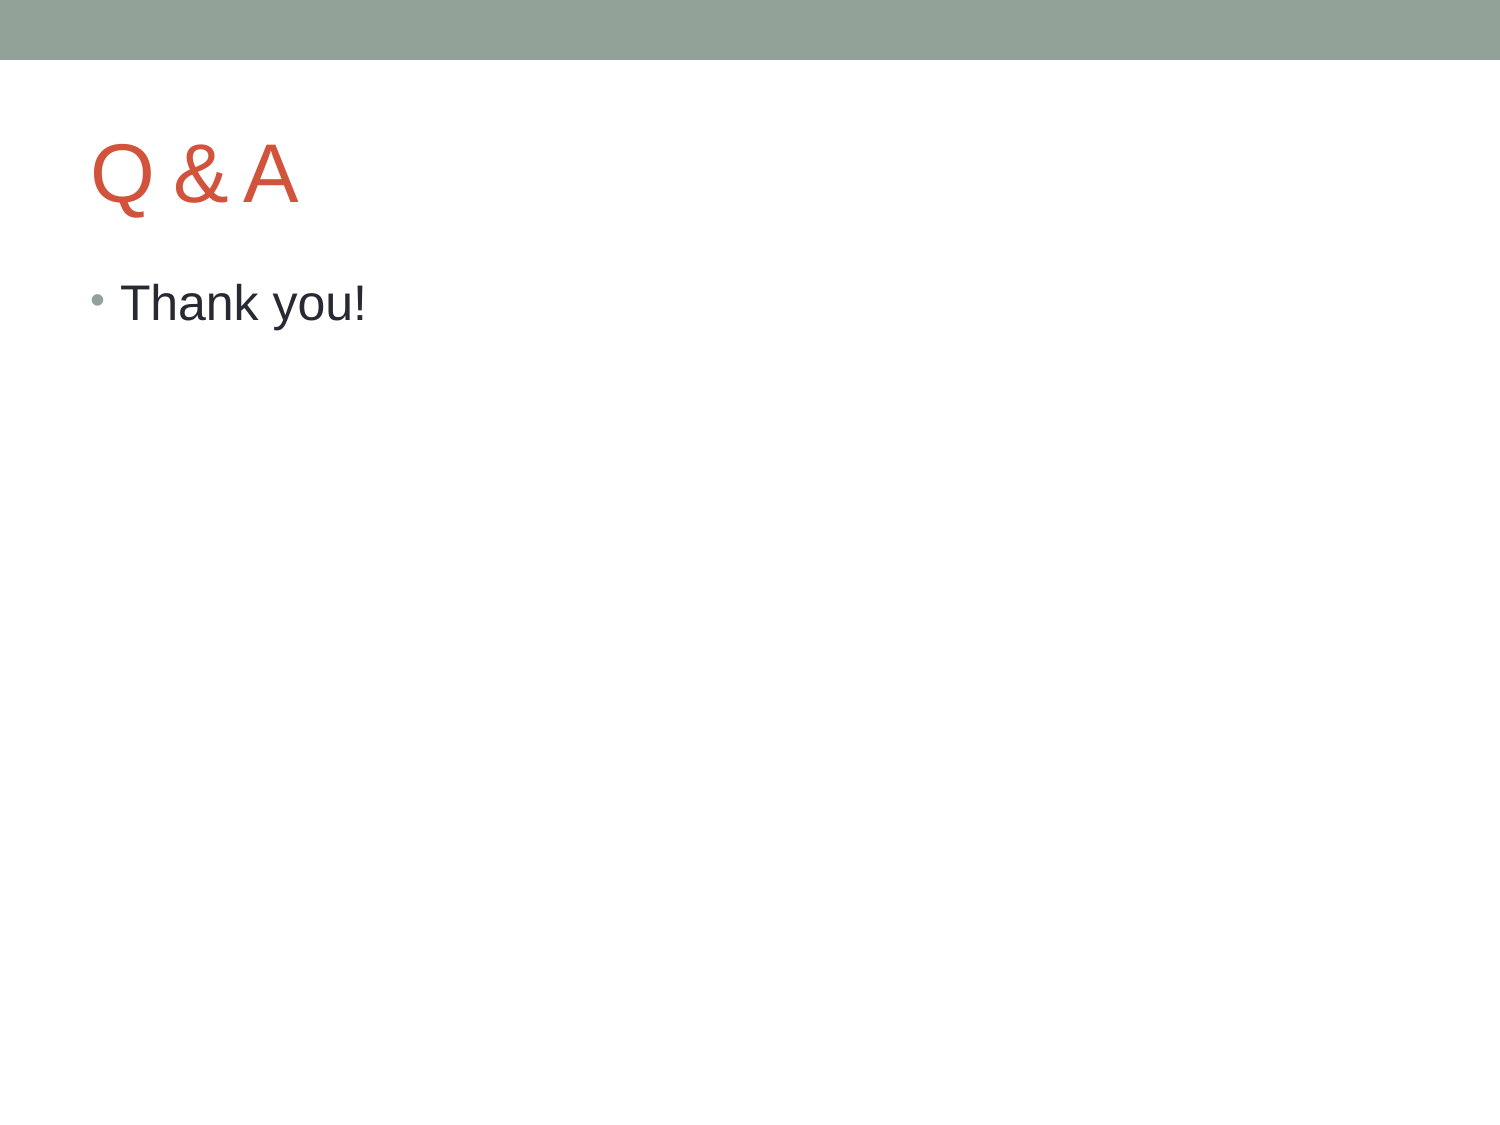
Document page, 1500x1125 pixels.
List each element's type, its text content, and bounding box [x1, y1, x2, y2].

list Thank you! [75, 262, 1425, 1063]
title Q & A [75, 87, 1425, 250]
